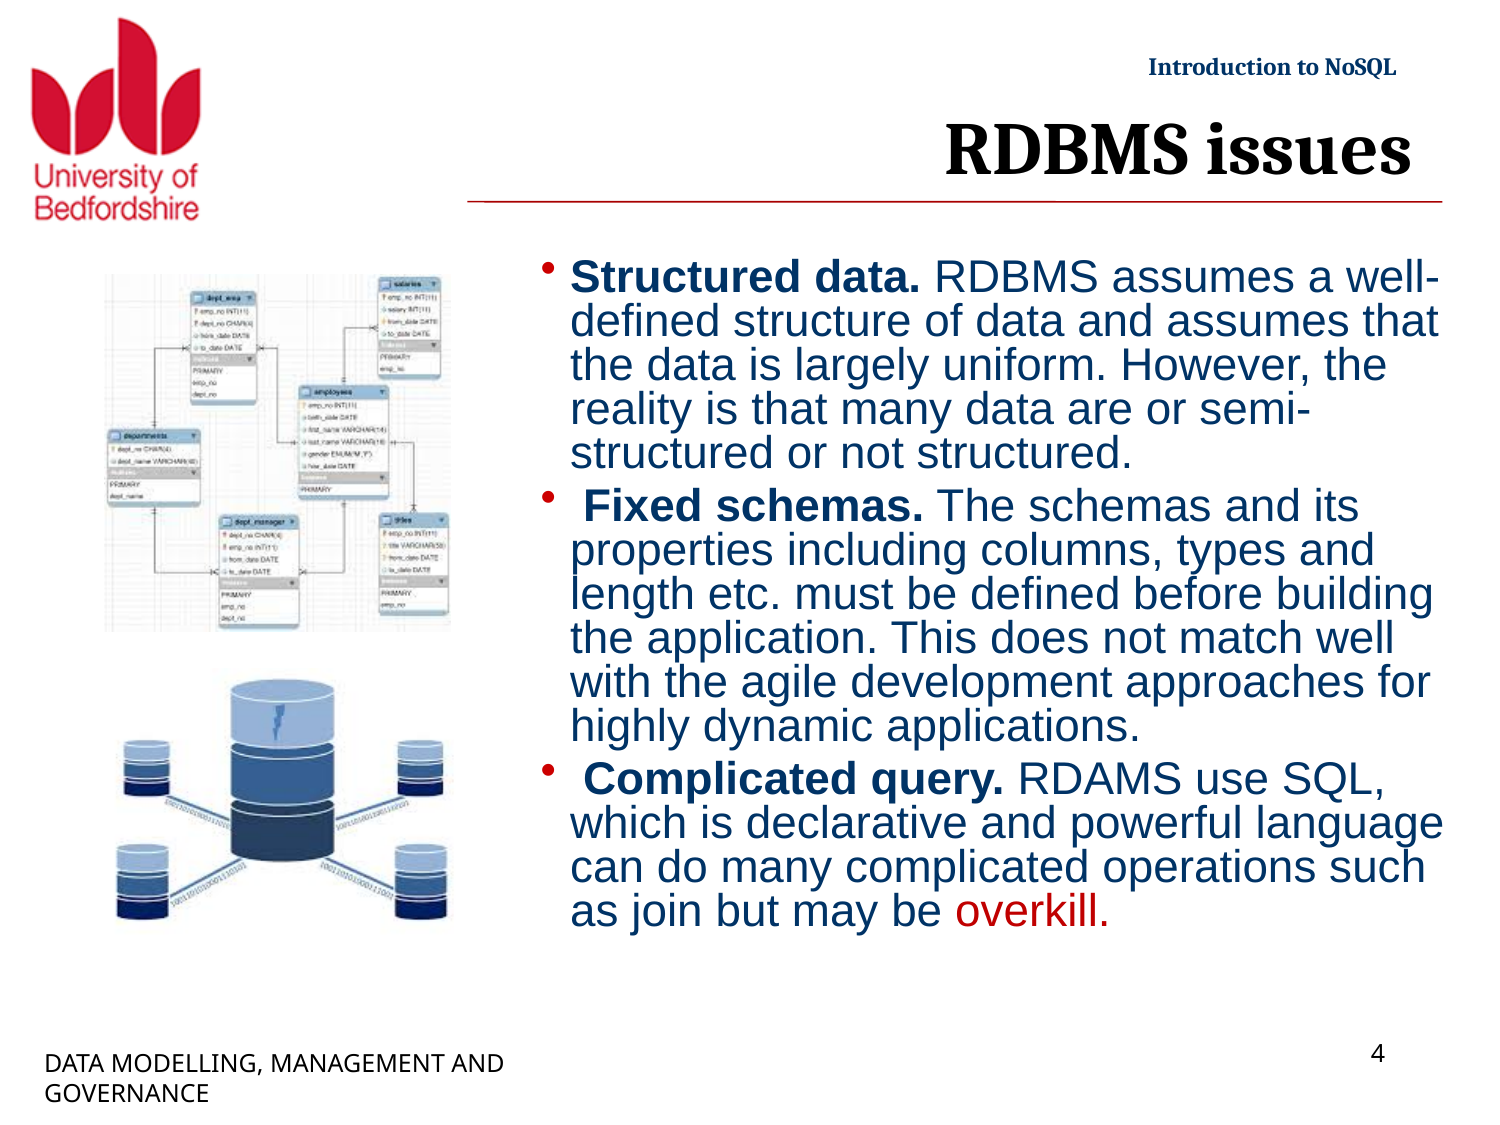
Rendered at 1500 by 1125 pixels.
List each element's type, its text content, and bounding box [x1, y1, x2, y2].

list Structured data. RDBMS assumes a well-defined structure of data and assumes that the data is largely uniform. However, the reality is that many data are or semi-structured or not structured. Fixed schemas. The schemas and its properties including columns, types and length etc. must be defined before building the application. This does not match well with the agile development approaches for highly dynamic applications. Complicated query. RDAMS use SQL, which is declarative and powerful language can do many complicated operations such as join but may be overkill. [525, 249, 1466, 1019]
picture [104, 274, 451, 632]
picture [68, 668, 487, 942]
title RDBMS issues [277, 88, 1428, 201]
picture [0, 0, 237, 236]
